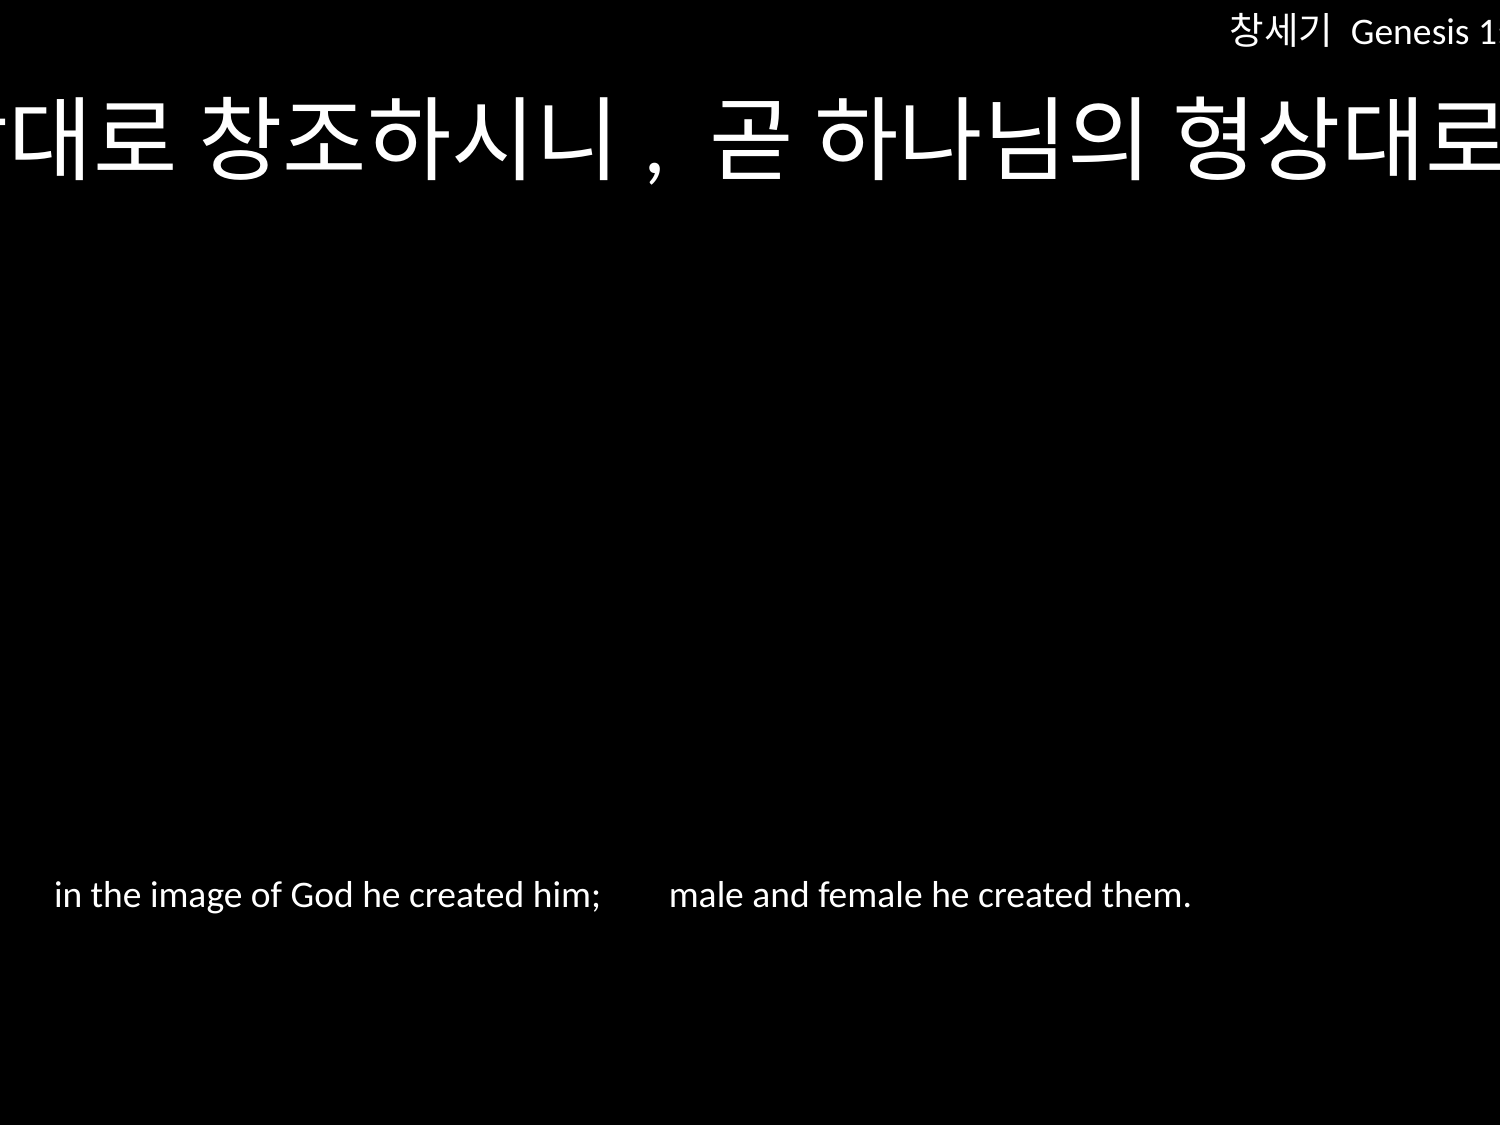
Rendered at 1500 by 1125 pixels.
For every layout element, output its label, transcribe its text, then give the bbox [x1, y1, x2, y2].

text_box So God created man in his own image, in the image of God he created him; male and female he created them. [0, 862, 1210, 923]
text_box 하나님께서 사람을 그분의 형상대로 창조하시니, 곧 하나님의 형상대로 사람을 창조하시되 하나님께서 그들을 남자와 여자로 창조하셨습니다. [0, 74, 1500, 200]
text_box 창세기 Genesis 1:27 [1215, 0, 1500, 60]
